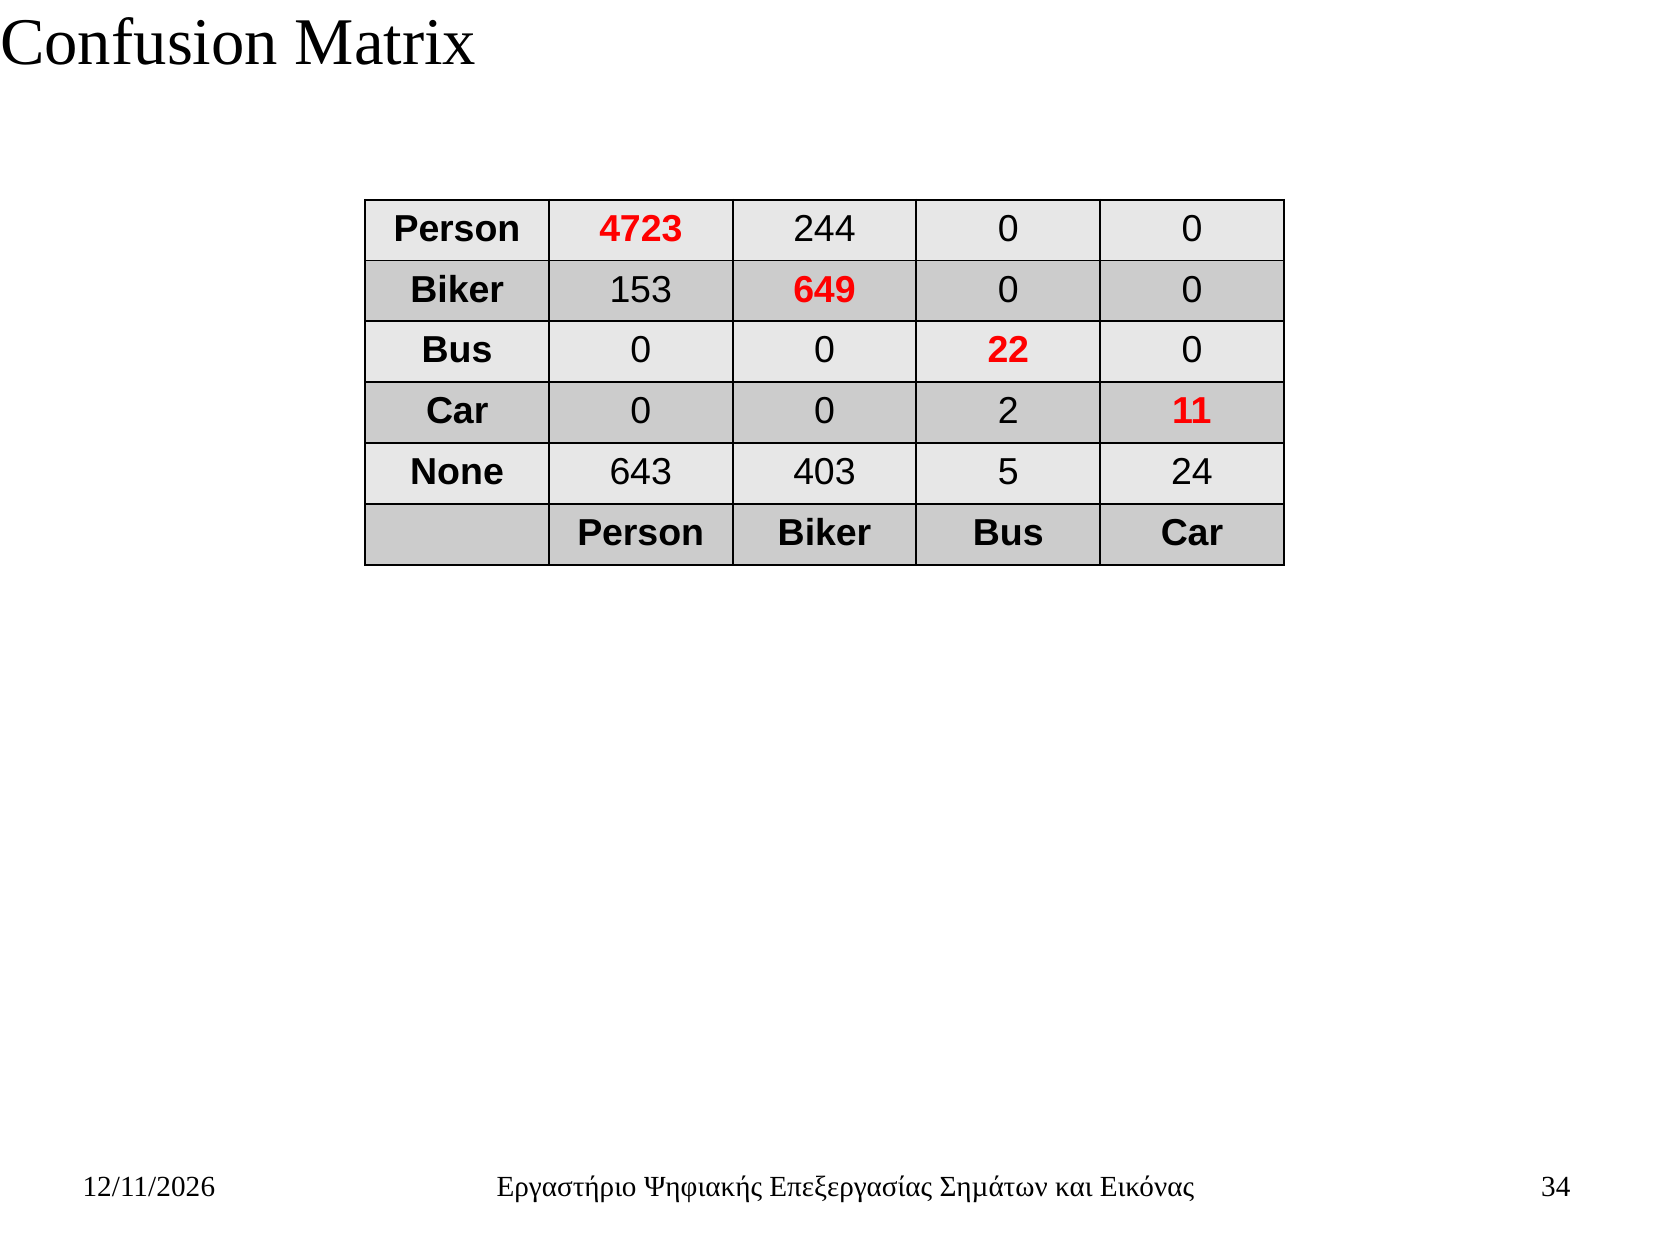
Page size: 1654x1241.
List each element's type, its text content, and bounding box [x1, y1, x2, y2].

subtitle Confusion Matrix [0, 0, 1654, 113]
table_cell 5 [917, 444, 1099, 503]
table_cell None [366, 444, 548, 503]
table_header Person [366, 201, 548, 260]
table_cell 0 [1101, 261, 1283, 320]
table_cell Bus [366, 322, 548, 381]
table_cell 24 [1101, 444, 1283, 503]
table_header 0 [1101, 201, 1283, 260]
table_header 244 [734, 201, 915, 260]
table_cell 0 [1101, 322, 1283, 381]
table_cell 153 [550, 261, 732, 320]
table_cell 403 [734, 444, 915, 503]
table_cell 643 [550, 444, 732, 503]
table_cell Car [366, 383, 548, 442]
text_box [0, 113, 1652, 1215]
table_cell Car [1101, 505, 1283, 564]
table_cell 2 [917, 383, 1099, 442]
slide_number 34 [1202, 1170, 1571, 1215]
table_cell 0 [550, 322, 732, 381]
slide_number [82, 1170, 468, 1215]
table_cell 22 [917, 322, 1099, 381]
table_cell [366, 505, 548, 564]
table_cell 649 [734, 261, 915, 320]
table_cell Biker [366, 261, 548, 320]
table_cell 0 [550, 383, 732, 442]
table_cell Person [550, 505, 732, 564]
table_cell 0 [734, 383, 915, 442]
table_cell Bus [917, 505, 1099, 564]
table_cell 0 [734, 322, 915, 381]
table_cell Biker [734, 505, 915, 564]
table_cell 11 [1101, 383, 1283, 442]
table_header 4723 [550, 201, 732, 260]
table_cell 0 [917, 261, 1099, 320]
footer Εργαστήριο Ψηφιακής Επεξεργασίας Σηµάτων και Εικόνας [489, 1170, 1202, 1215]
table_header 0 [917, 201, 1099, 260]
